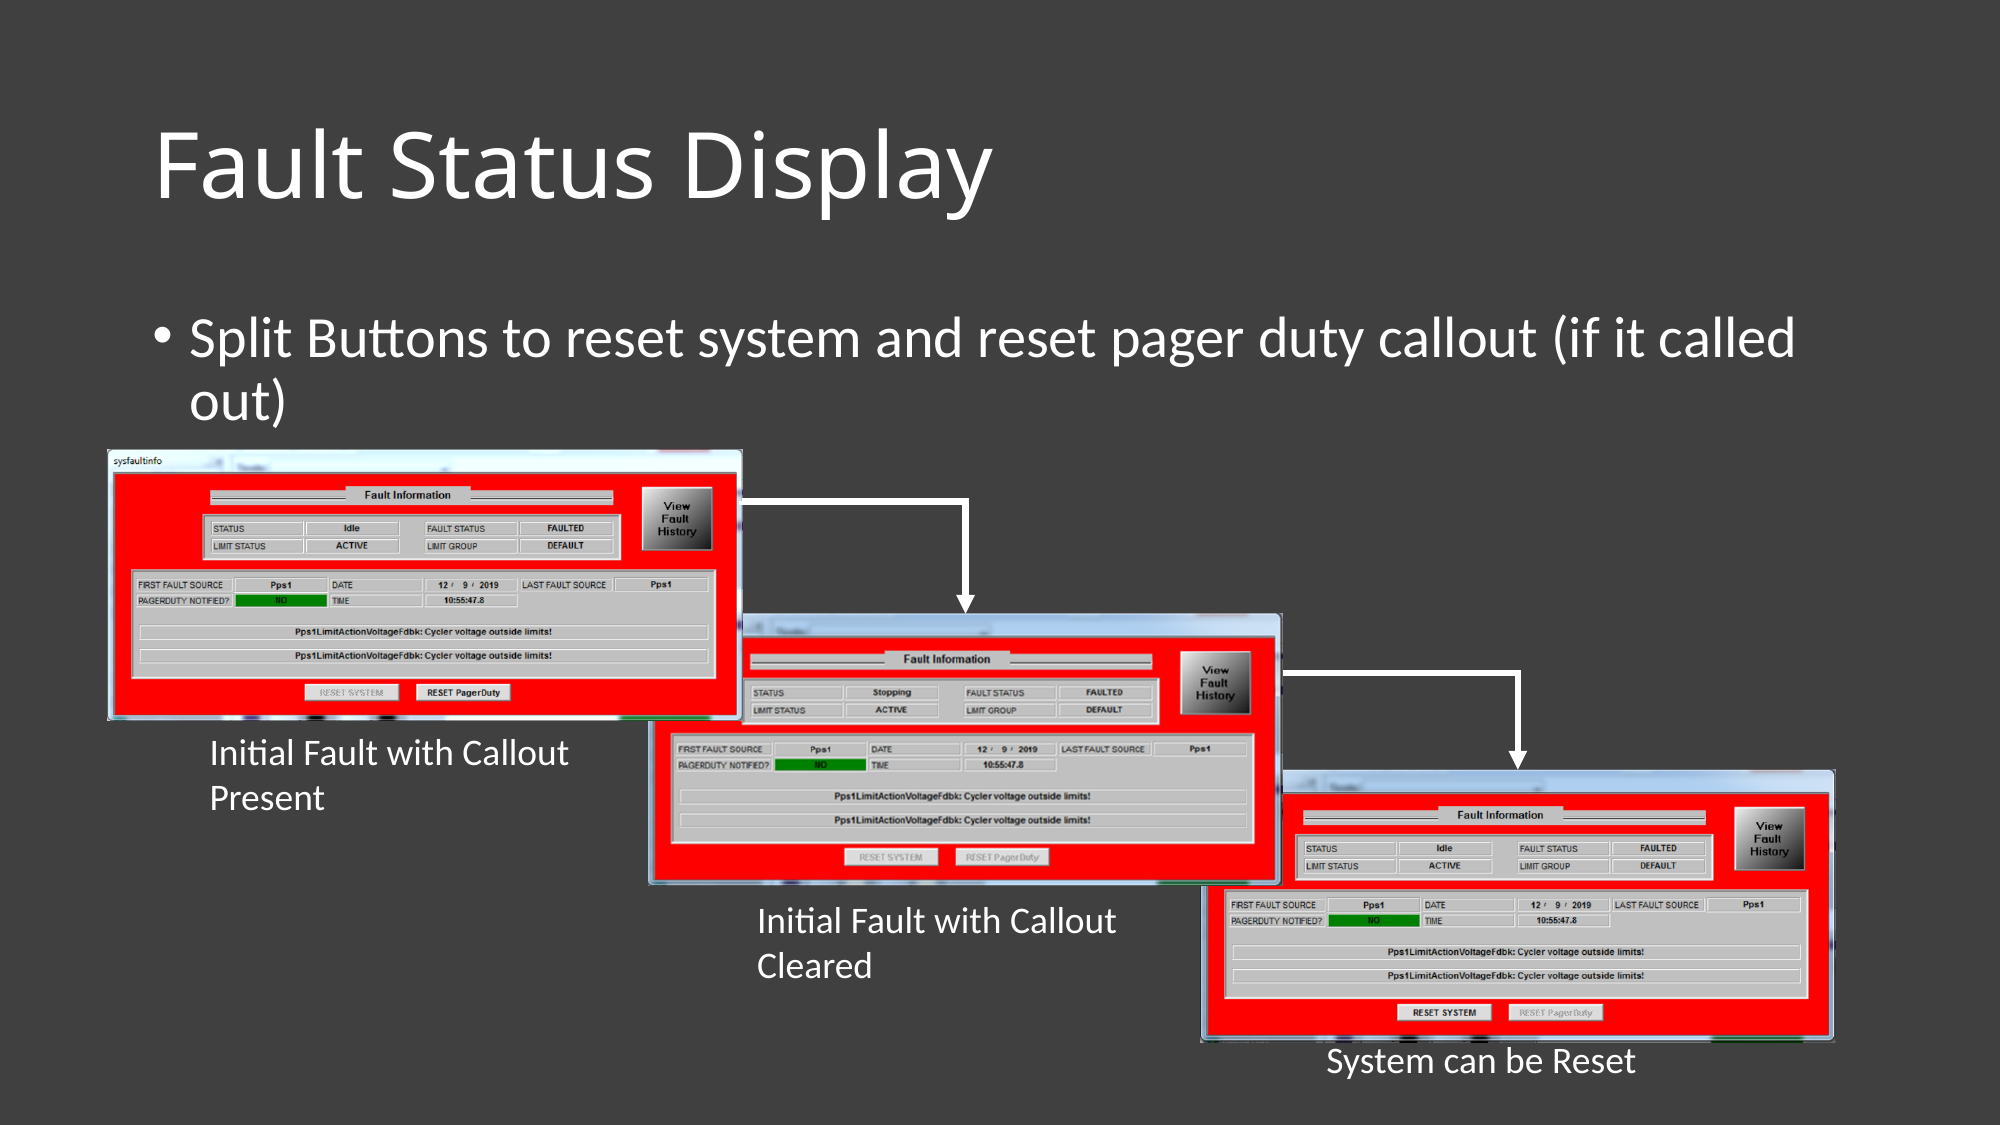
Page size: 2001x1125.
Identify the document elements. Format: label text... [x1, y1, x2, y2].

text_box Initial Fault with Callout Cleared [742, 888, 1155, 994]
picture [107, 449, 1836, 1043]
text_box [742, 501, 966, 614]
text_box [1282, 672, 1518, 770]
title Fault Status Display [137, 59, 1863, 278]
text_box Initial Fault with Callout Present [194, 721, 608, 826]
list Split Buttons to reset system and reset pager duty callout (if it called out) [137, 299, 1863, 1014]
text_box System can be Reset [1311, 1043, 1725, 1089]
